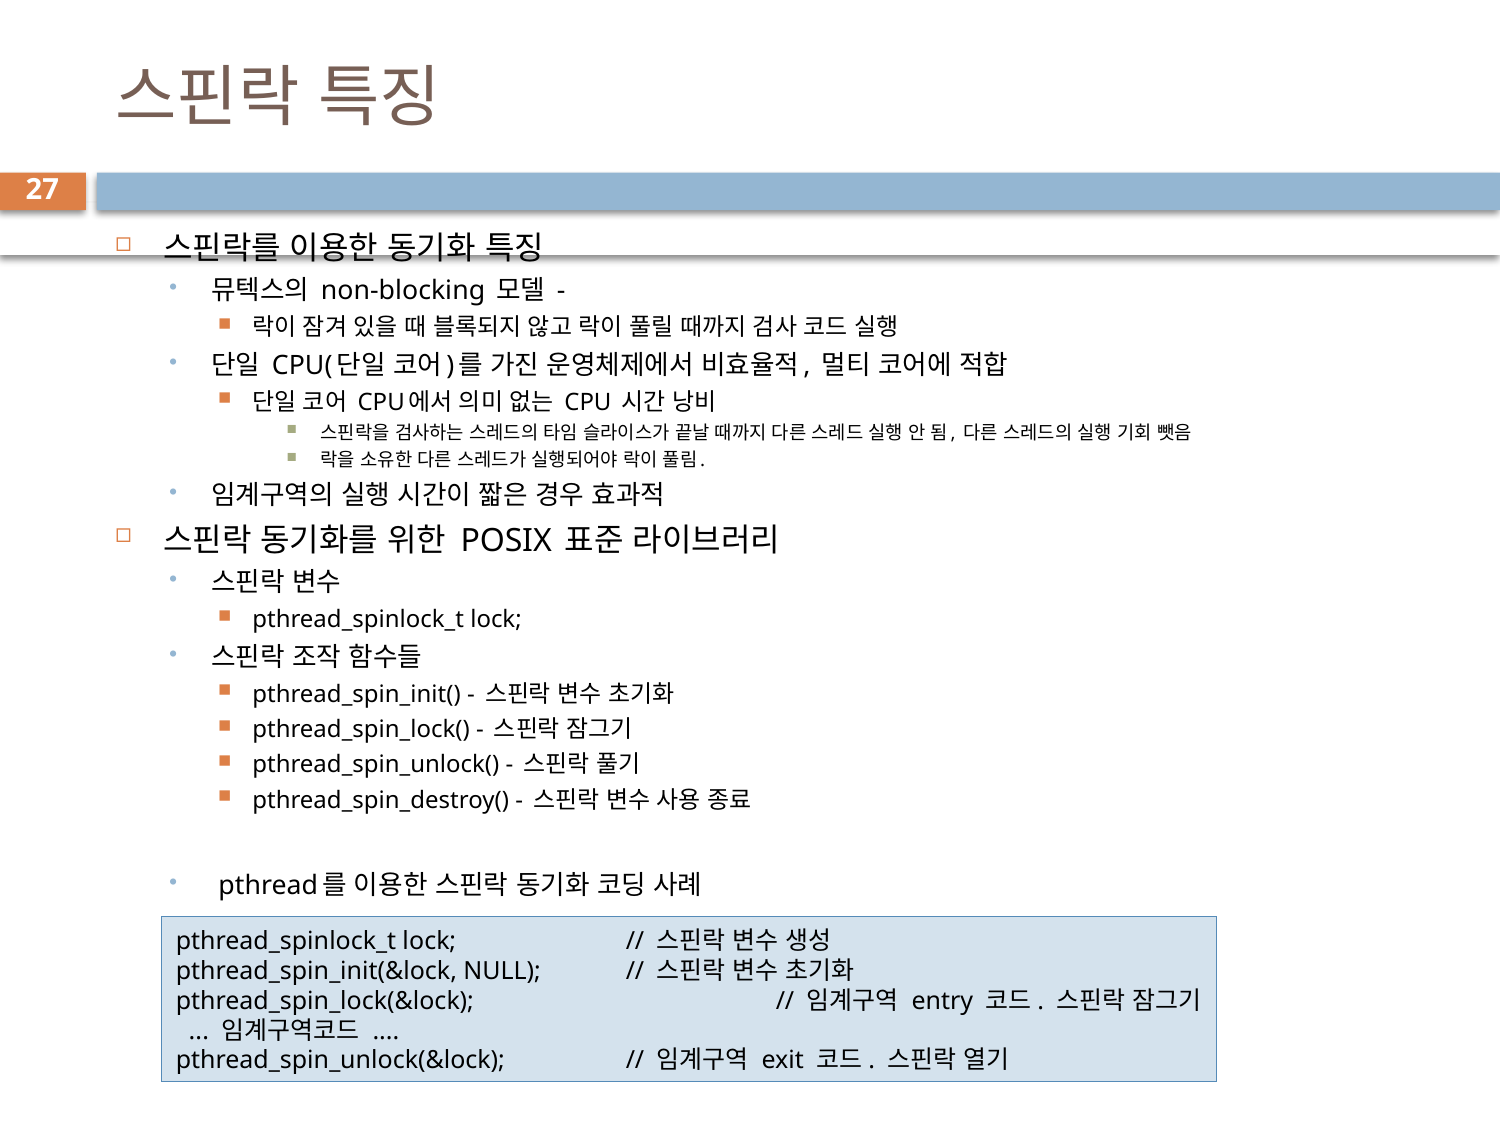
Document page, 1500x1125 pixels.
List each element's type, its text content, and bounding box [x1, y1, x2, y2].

text_box pthread_spinlock_t lock; // 스핀락 변수 생성 pthread_spin_init(&lock, NULL); // 스핀락 변수 초기화 pthread_spin_lock(&lock); // 임계구역 entry 코드. 스핀락 잠그기 ... 임계구역코드 .... pthread_spin_unlock(&lock); // 임계구역 exit 코드. 스핀락 열기 [161, 916, 1217, 1082]
list 스핀락를 이용한 동기화 특징 뮤텍스의 non-blocking 모델 - 락이 잠겨 있을 때 블록되지 않고 락이 풀릴 때까지 검사 코드 실행 단일 CPU(단일 코어)를 가진 운영체제에서 비효율적, 멀티 코어에 적합 단일 코어 CPU에서 의미 없는 CPU 시간 낭비 스핀락을 검사하는 스레드의 타임 슬라이스가 끝날 때까지 다른 스레드 실행 안 됨, 다른 스레드의 실행 기회 뺏음 락을 소유한 다른 스레드가 실행되어야 락이 풀림. 임계구역의 실행 시간이 짧은 경우 효과적 스핀락 동기화를 위한 POSIX 표준 라이브러리 스핀락 변수 pthread_spinlock_t lock; 스핀락 조작 함수들 pthread_spin_init() - 스핀락 변수 초기화 pthread_spin_lock() - 스핀락 잠그기 pthread_spin_unlock() - 스핀락 풀기 pthread_spin_destroy() - 스핀락 변수 사용 종료 pthread를 이용한 스핀락 동기화 코딩 사례 [100, 219, 1438, 917]
title 스핀락 특징 [100, 37, 1438, 149]
slide_number 27 [0, 170, 87, 211]
